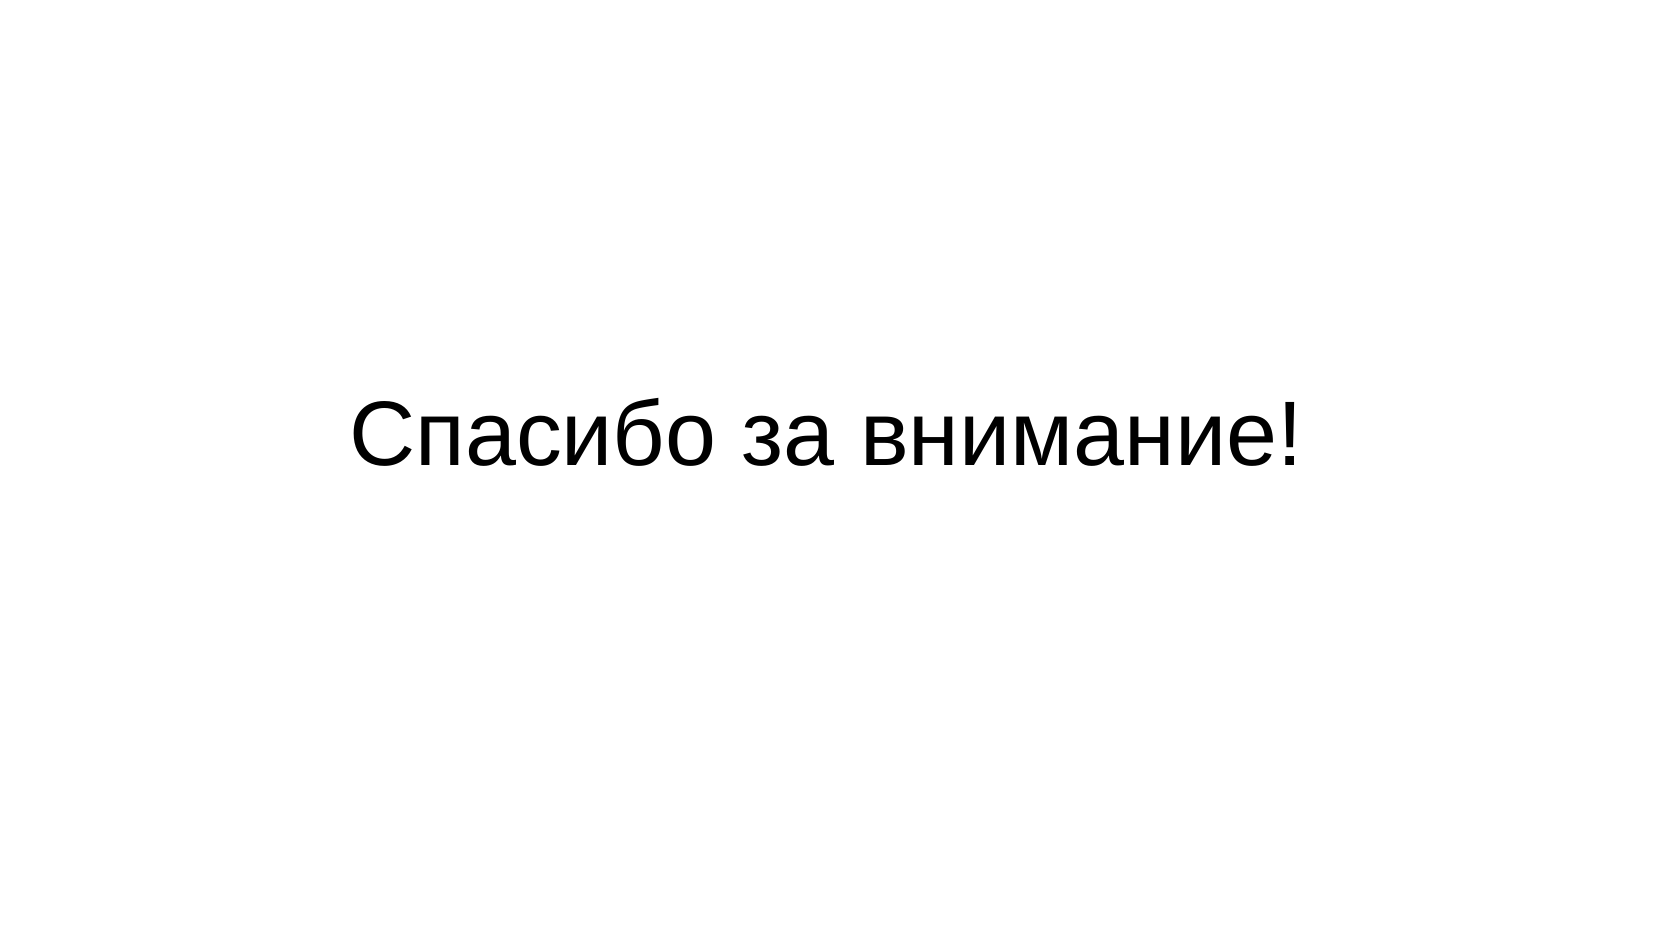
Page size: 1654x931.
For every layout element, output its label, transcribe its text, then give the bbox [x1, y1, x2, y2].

title Спасибо за внимание! [82, 326, 1571, 532]
